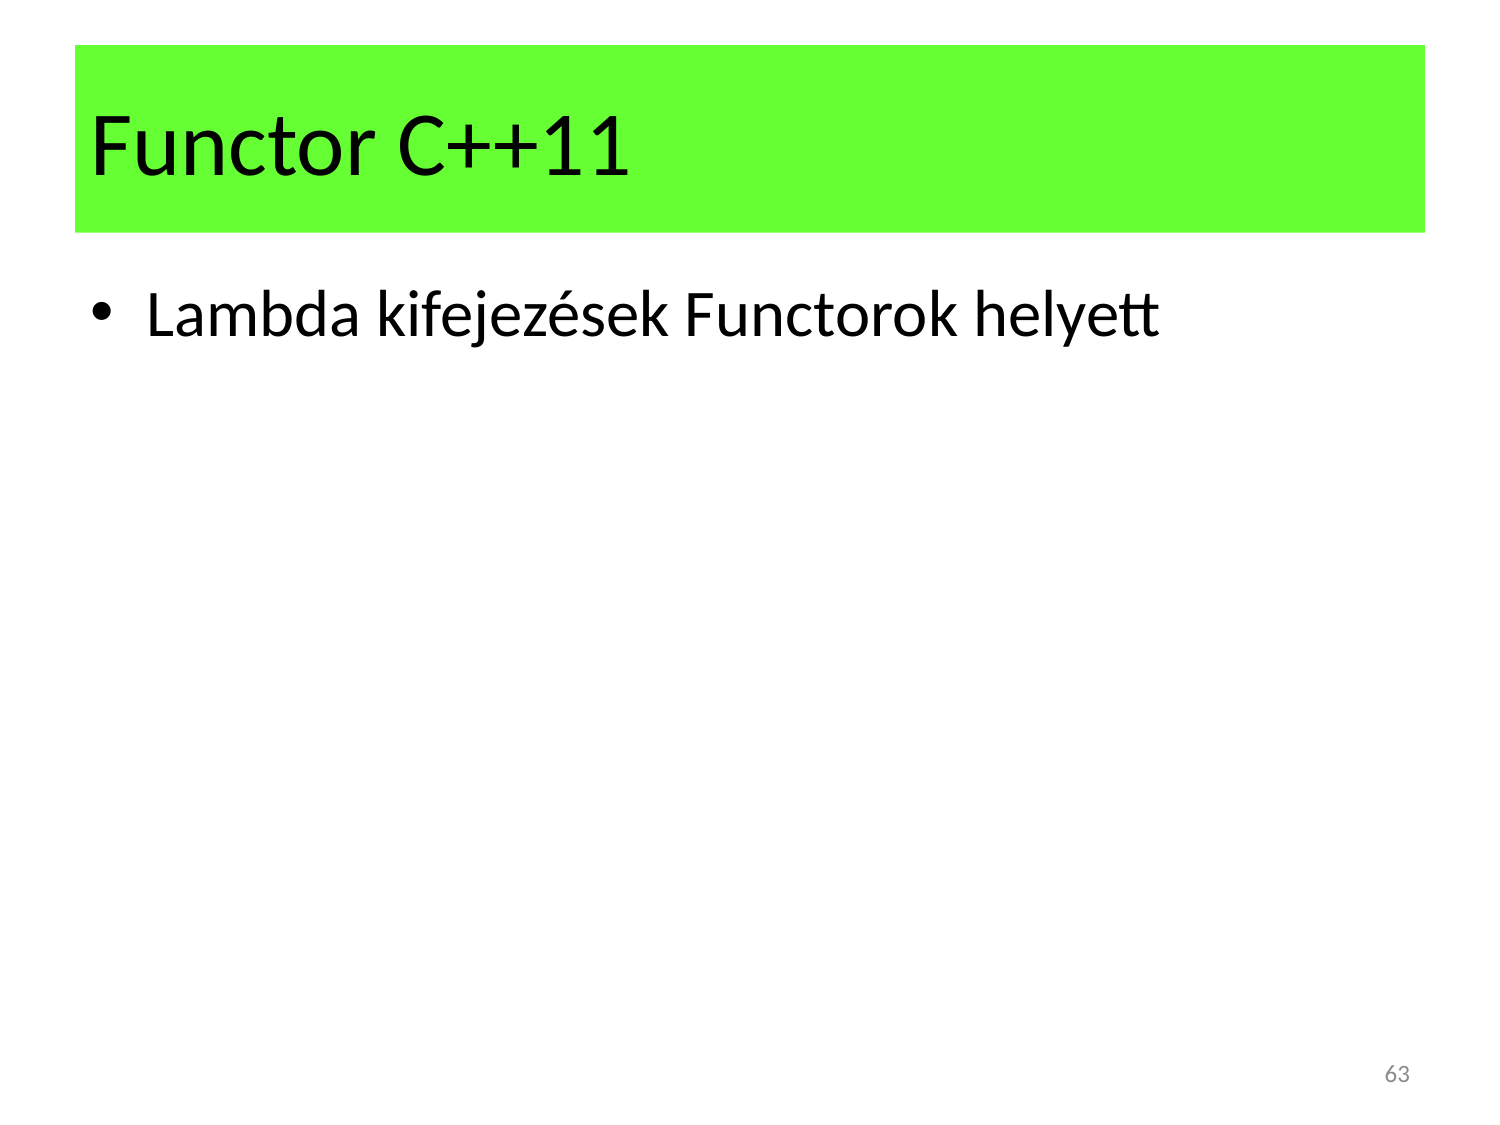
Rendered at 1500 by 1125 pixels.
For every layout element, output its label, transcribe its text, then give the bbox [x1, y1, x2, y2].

slide_number 63 [1074, 1042, 1425, 1103]
title Functor C++11 [74, 44, 1426, 233]
list Lambda kifejezések Functorok helyett [74, 262, 1426, 1006]
